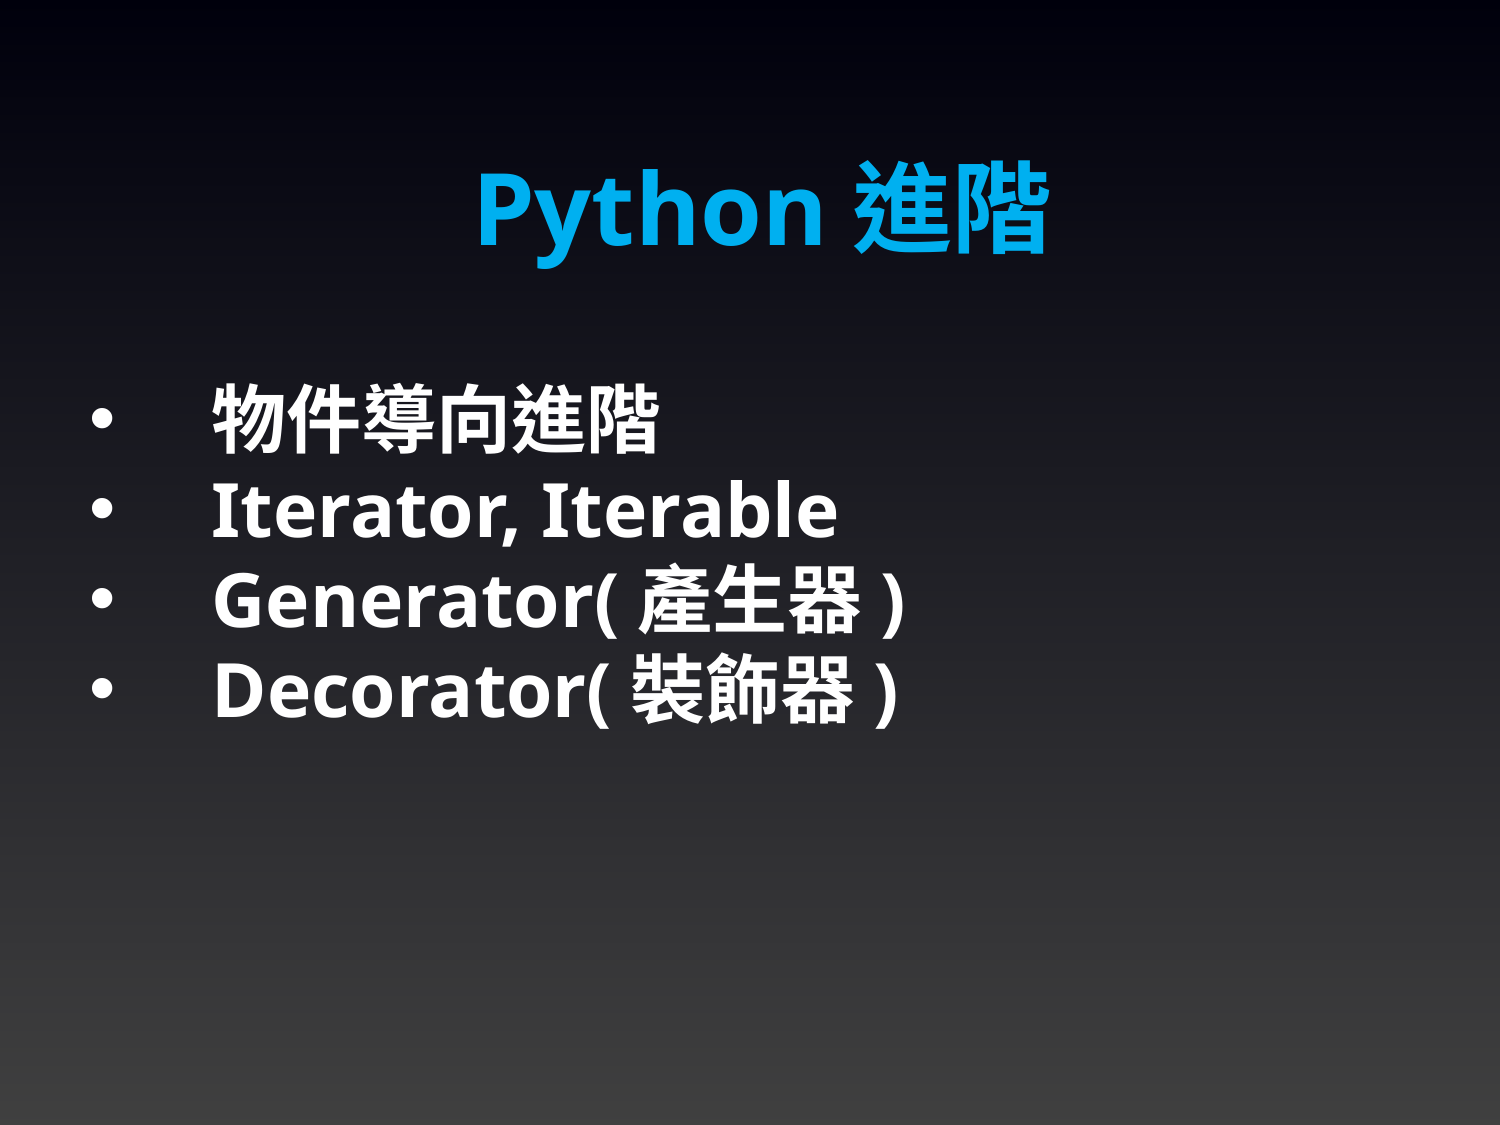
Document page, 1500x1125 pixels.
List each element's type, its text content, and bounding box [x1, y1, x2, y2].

text_box 物件導向進階 Iterator, Iterable Generator(產生器) Decorator(裝飾器) [74, 365, 1425, 831]
text_box Python進階 [162, 117, 1363, 281]
